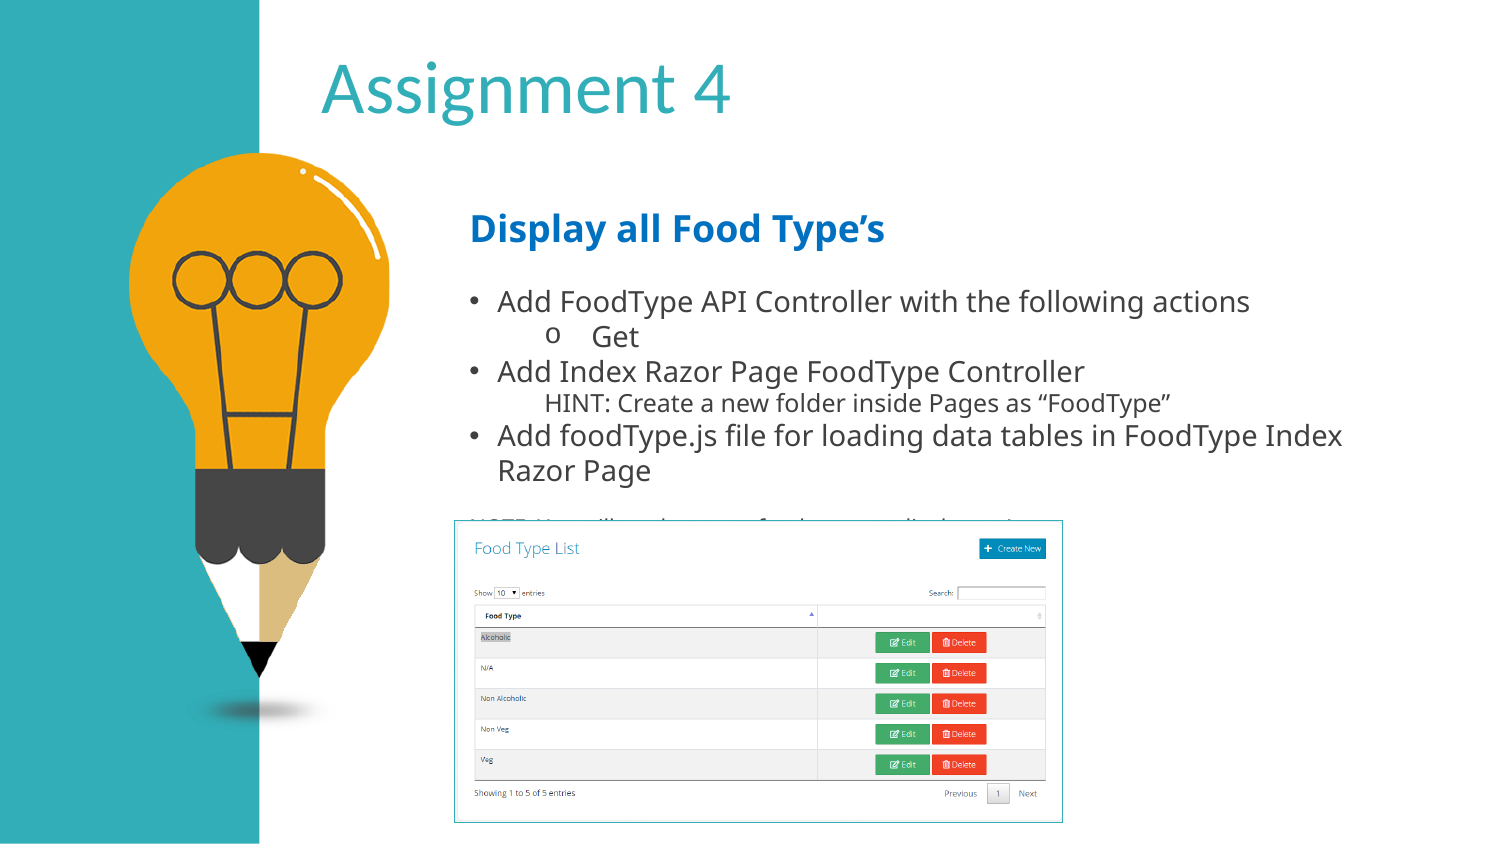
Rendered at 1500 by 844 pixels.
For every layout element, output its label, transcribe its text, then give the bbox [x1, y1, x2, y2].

text_box Assignment 4 [307, 36, 1388, 131]
picture [454, 520, 1064, 823]
picture [129, 153, 390, 731]
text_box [454, 197, 1389, 521]
